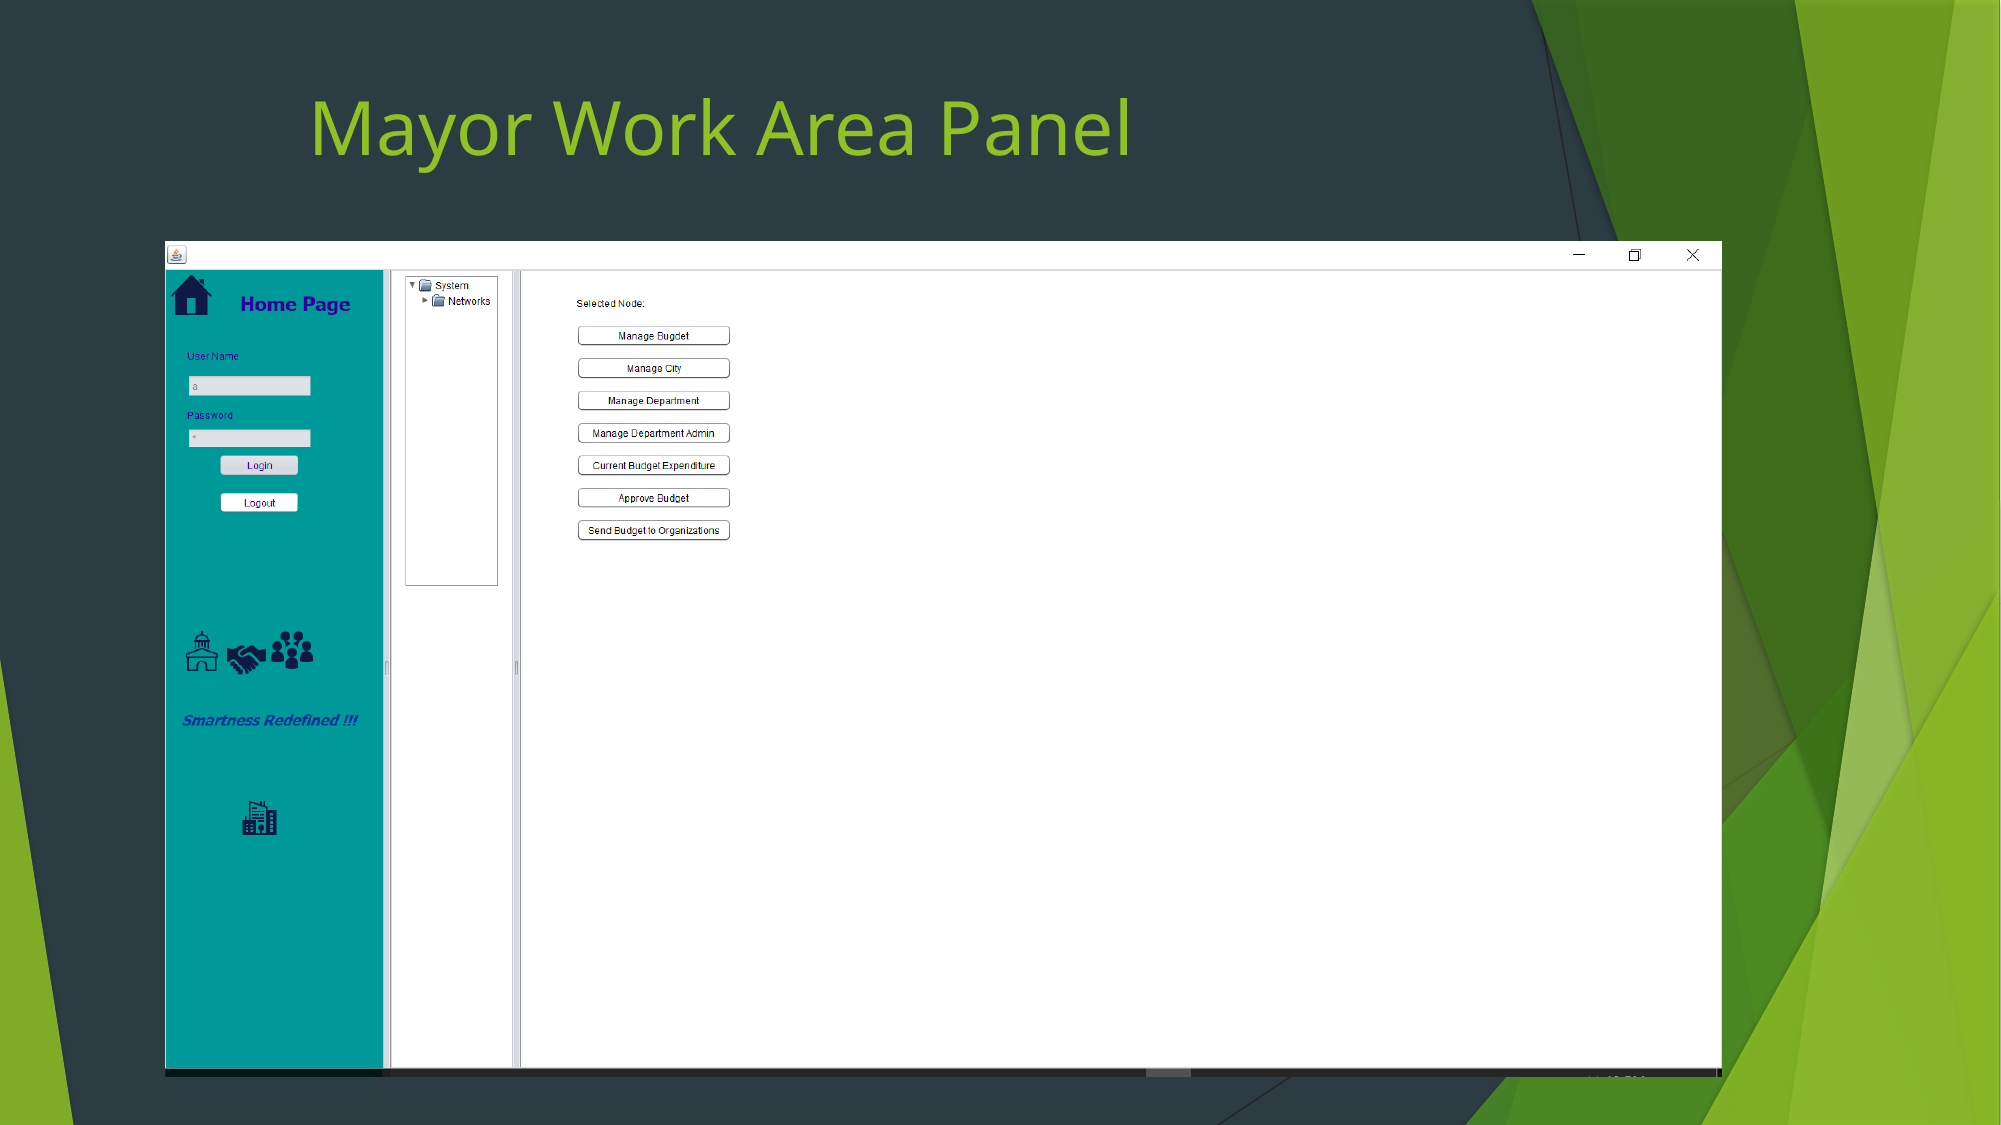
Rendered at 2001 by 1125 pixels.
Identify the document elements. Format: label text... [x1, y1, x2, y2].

picture [165, 240, 1723, 1078]
text_box Mayor Work Area Panel [294, 73, 1706, 239]
